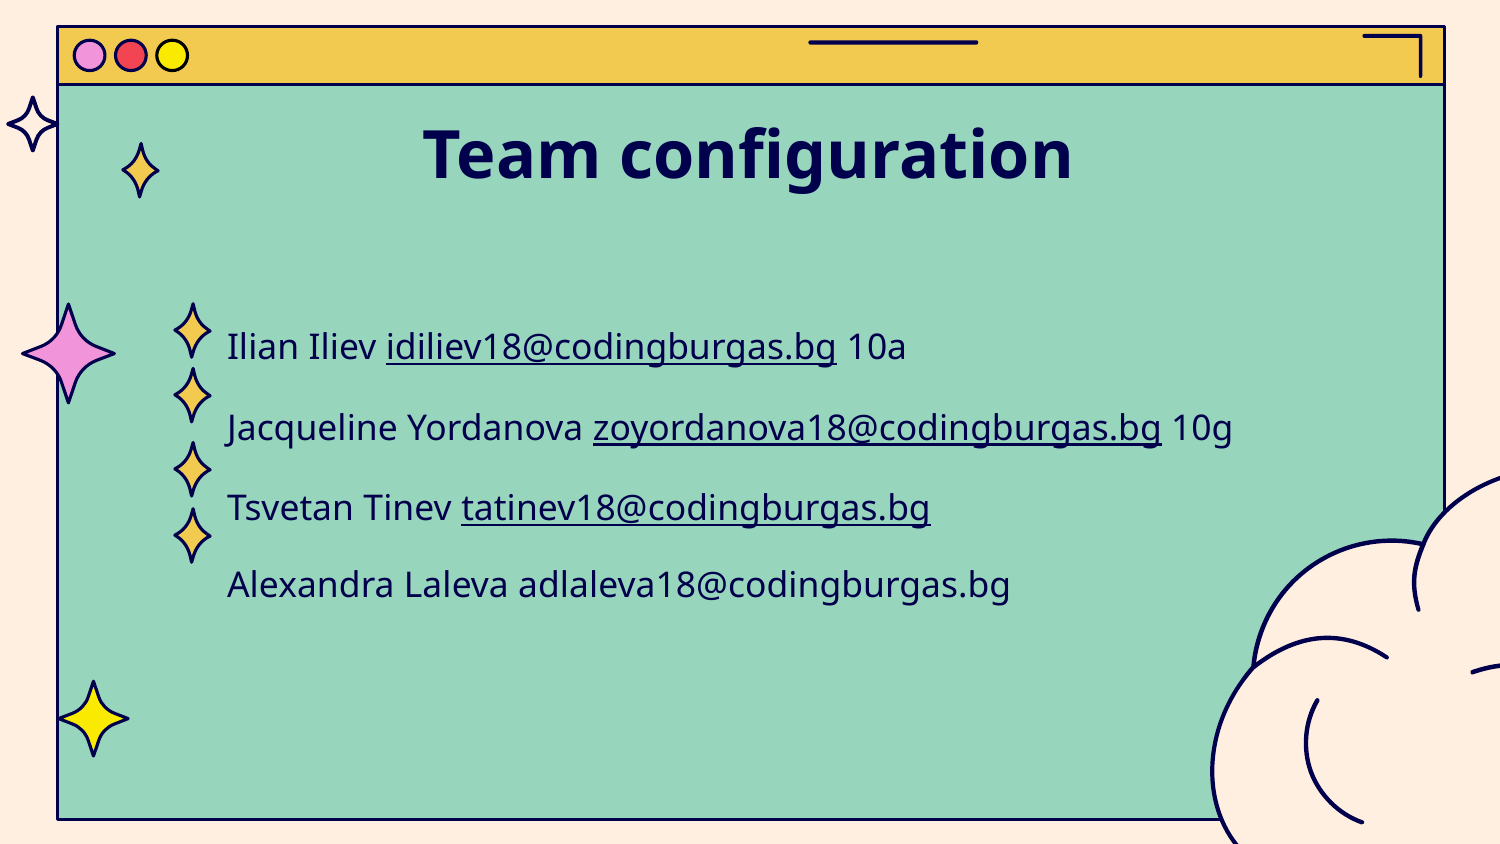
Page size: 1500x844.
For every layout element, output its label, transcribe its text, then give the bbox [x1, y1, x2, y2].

list Ilian Iliev idiliev18@codingburgas.bg 10a Jacqueline Yordanova zoyordanova18@codingburgas.bg 10g Tsvetan Tinev tatinev18@codingburgas.bg Alexandra Laleva adlaleva18@codingburgas.bg [192, 277, 1408, 543]
text_box [174, 303, 211, 358]
text_box [174, 508, 211, 563]
text_box [174, 368, 211, 422]
title Team configuration [114, 96, 1383, 191]
text_box [174, 442, 211, 497]
